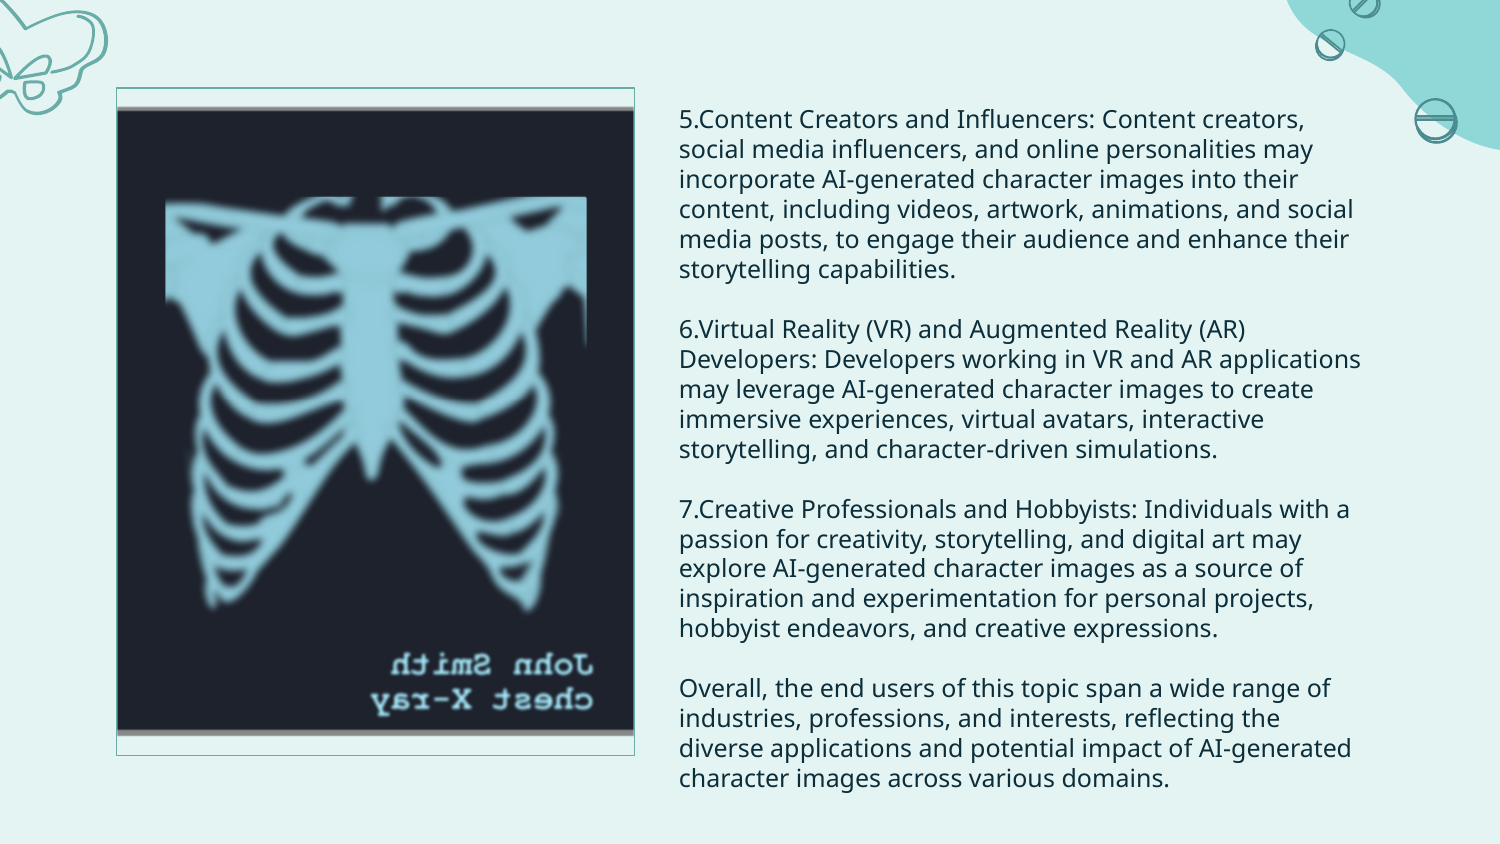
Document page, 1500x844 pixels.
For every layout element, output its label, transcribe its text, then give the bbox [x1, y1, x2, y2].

title [53, 25, 664, 240]
picture [116, 88, 634, 756]
title 5.Content Creators and Influencers: Content creators, social media influencers, and online personalities may incorporate AI-generated character images into their content, including videos, artwork, animations, and social media posts, to engage their audience and enhance their storytelling capabilities. 6.Virtual Reality (VR) and Augmented Reality (AR) Developers: Developers working in VR and AR applications may leverage AI-generated character images to create immersive experiences, virtual avatars, interactive storytelling, and character-driven simulations. 7.Creative Professionals and Hobbyists: Individuals with a passion for creativity, storytelling, and digital art may explore AI-generated character images as a source of inspiration and experimentation for personal projects, hobbyist endeavors, and creative expressions. Overall, the end users of this topic span a wide range of industries, professions, and interests, reflecting the diverse applications and potential impact of AI-generated character images across various domains. [663, 88, 1383, 763]
